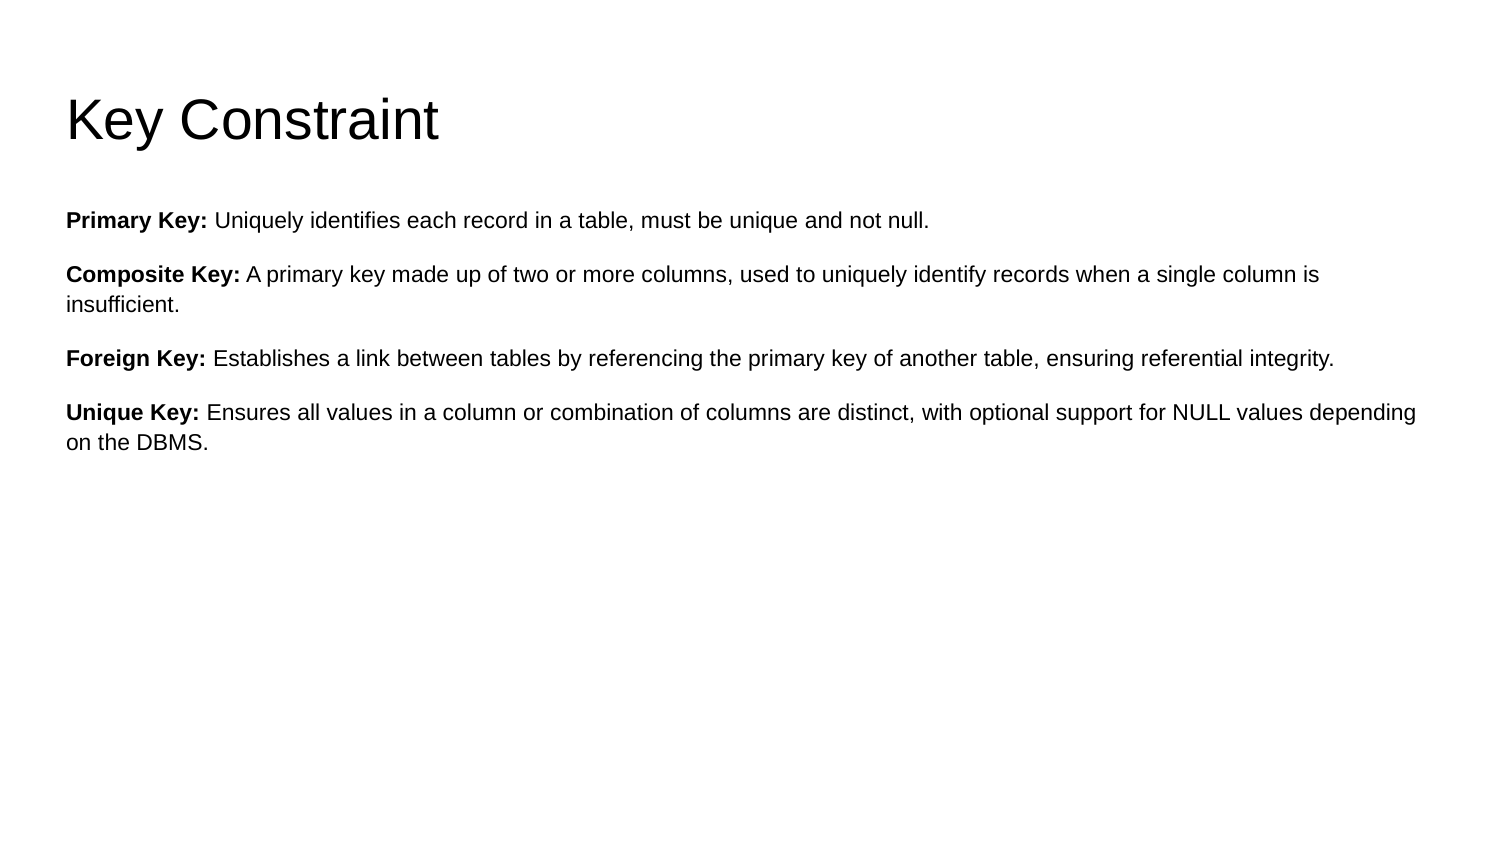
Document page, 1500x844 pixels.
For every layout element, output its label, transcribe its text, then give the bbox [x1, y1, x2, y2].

list Primary Key: Uniquely identifies each record in a table, must be unique and not null. Composite Key: A primary key made up of two or more columns, used to uniquely identify records when a single column is insufficient. Foreign Key: Establishes a link between tables by referencing the primary key of another table, ensuring referential integrity. Unique Key: Ensures all values in a column or combination of columns are distinct, with optional support for NULL values depending on the DBMS. [51, 189, 1449, 750]
title Key Constraint [51, 72, 1449, 167]
